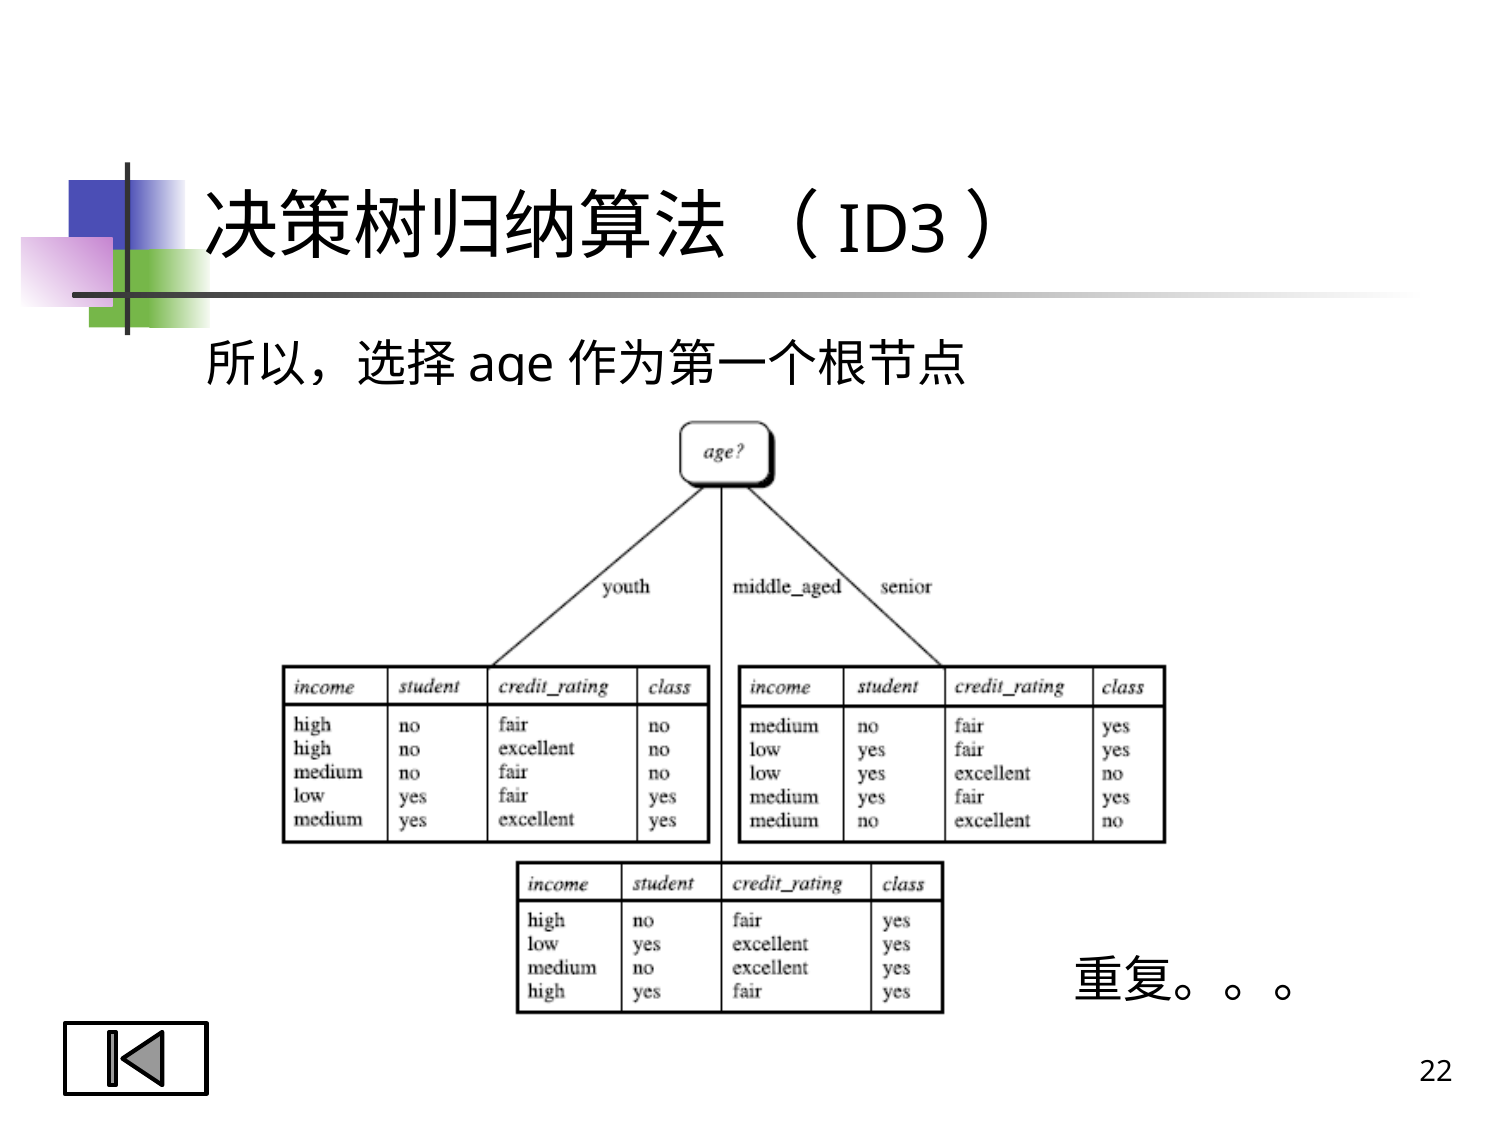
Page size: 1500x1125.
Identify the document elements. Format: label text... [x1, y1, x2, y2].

slide_number 22 [1155, 1024, 1468, 1100]
text_box [63, 1021, 209, 1096]
text_box 所以，选择age作为第一个根节点 [191, 323, 982, 399]
picture [253, 385, 1171, 1036]
title 决策树归纳算法 （ID3） [188, 35, 1468, 275]
text_box 重复。。。 [1176, 940, 1339, 1016]
